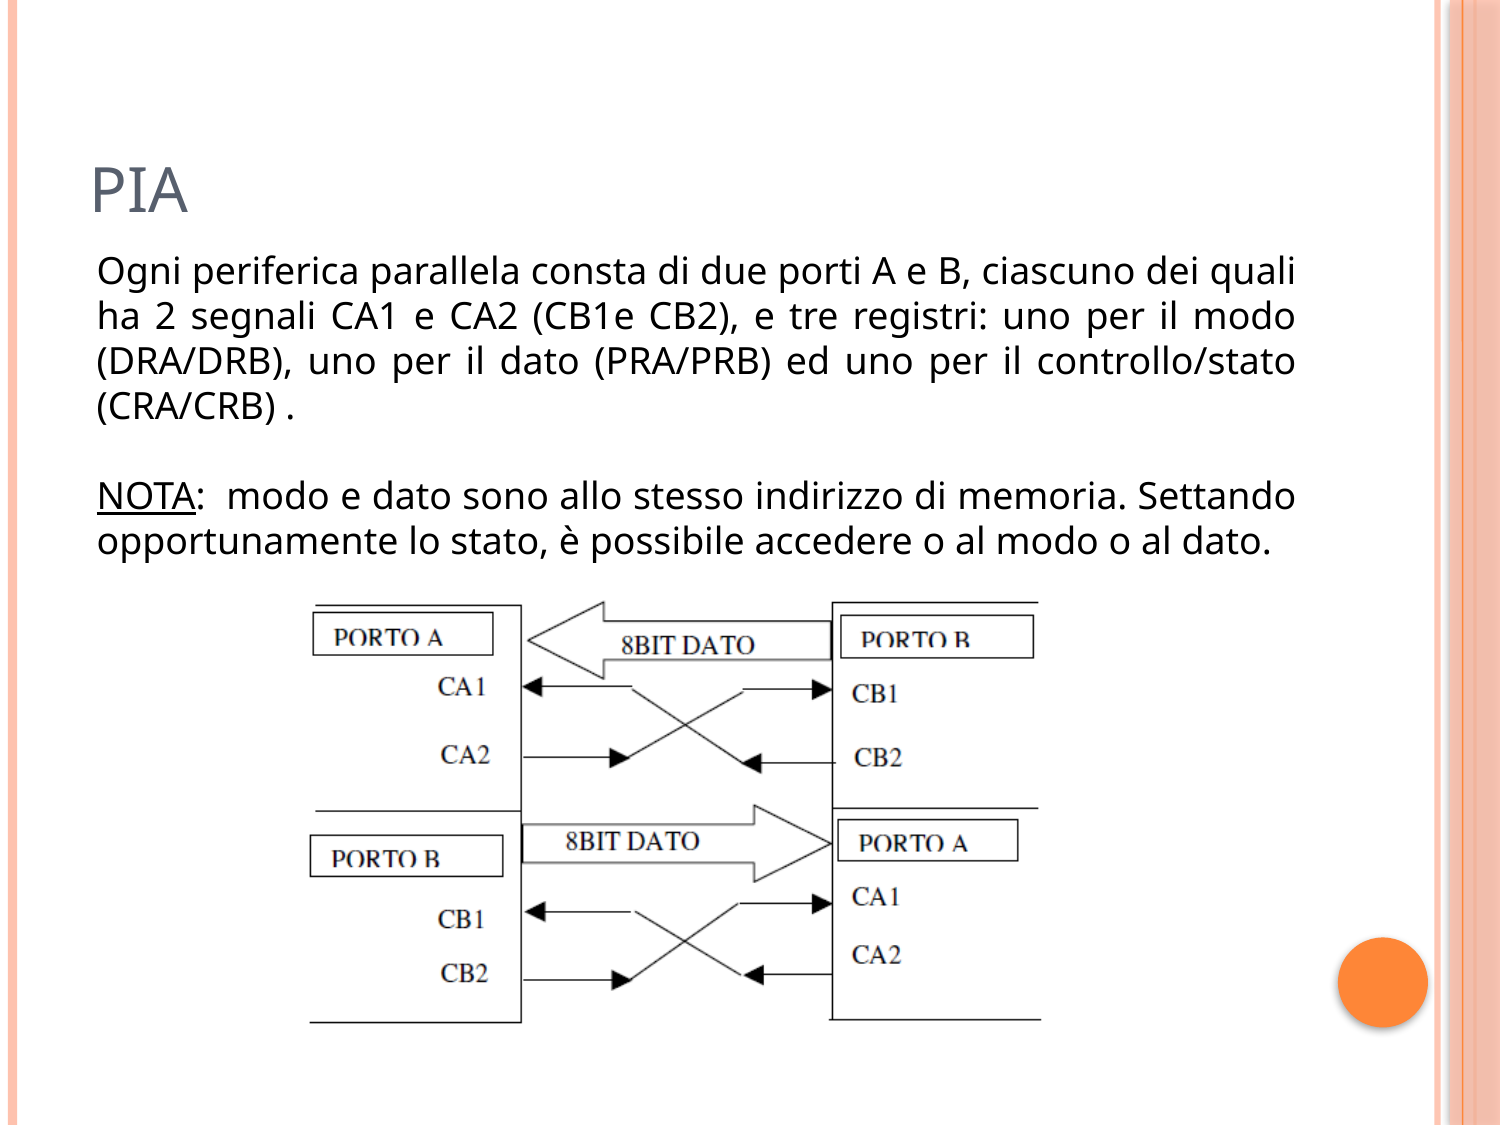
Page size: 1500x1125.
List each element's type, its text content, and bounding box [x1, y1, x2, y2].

title Pia [75, 45, 1300, 233]
text_box Ogni periferica parallela consta di due porti A e B, ciascuno dei quali ha 2 segnali CA1 e CA2 (CB1e CB2), e tre registri: uno per il modo (DRA/DRB), uno per il dato (PRA/PRB) ed uno per il controllo/stato (CRA/CRB) . NOTA: modo e dato sono allo stesso indirizzo di memoria. Settando opportunamente lo stato, è possibile accedere o al modo o al dato. [80, 256, 1314, 553]
picture [299, 585, 1048, 1032]
